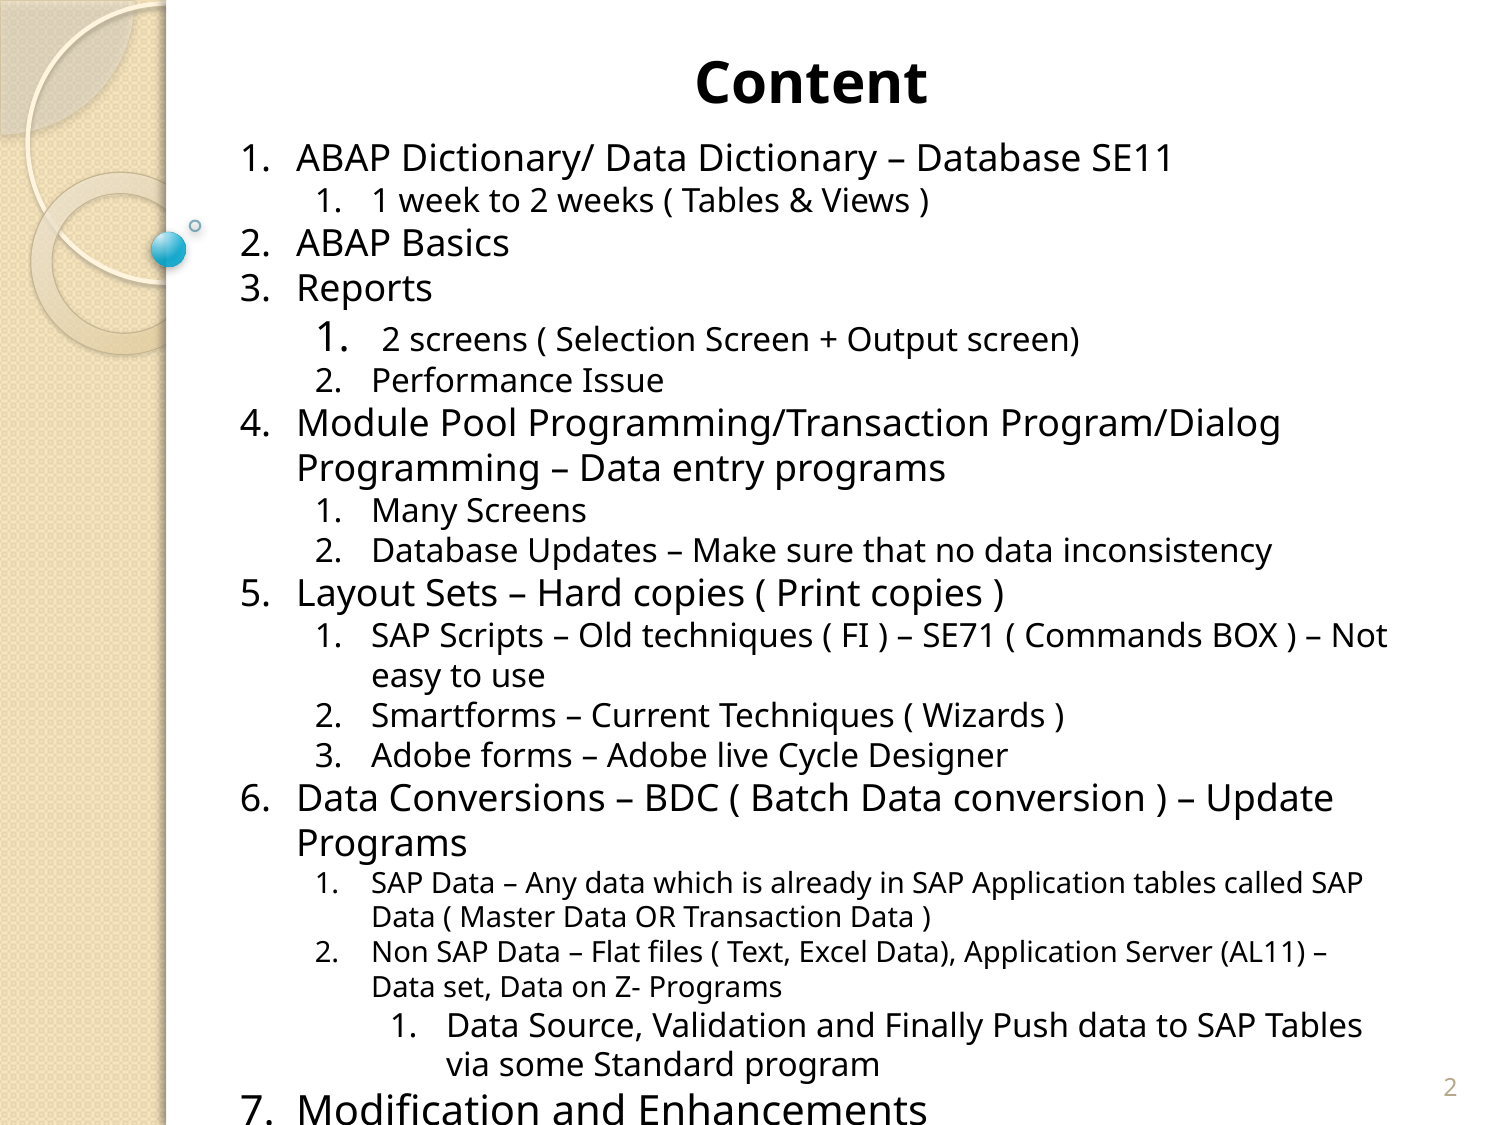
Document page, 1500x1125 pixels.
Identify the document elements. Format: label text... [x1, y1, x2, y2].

text_box Content [679, 37, 944, 123]
slide_number 2 [1413, 1034, 1488, 1113]
text_box ABAP Dictionary/ Data Dictionary – Database SE11 1 week to 2 weeks ( Tables & Views ) ABAP Basics Reports 2 screens ( Selection Screen + Output screen) Performance Issue Module Pool Programming/Transaction Program/Dialog Programming – Data entry programs Many Screens Database Updates – Make sure that no data inconsistency Layout Sets – Hard copies ( Print copies ) SAP Scripts – Old techniques ( FI ) – SE71 ( Commands BOX ) – Not easy to use Smartforms – Current Techniques ( Wizards ) Adobe forms – Adobe live Cycle Designer Data Conversions – BDC ( Batch Data conversion ) – Update Programs SAP Data – Any data which is already in SAP Application tables called SAP Data ( Master Data OR Transaction Data ) Non SAP Data – Flat files ( Text, Excel Data), Application Server (AL11) – Data set, Data on Z- Programs Data Source, Validation and Finally Push data to SAP Tables via some Standard program Modification and Enhancements Connectivity [224, 127, 1413, 1125]
